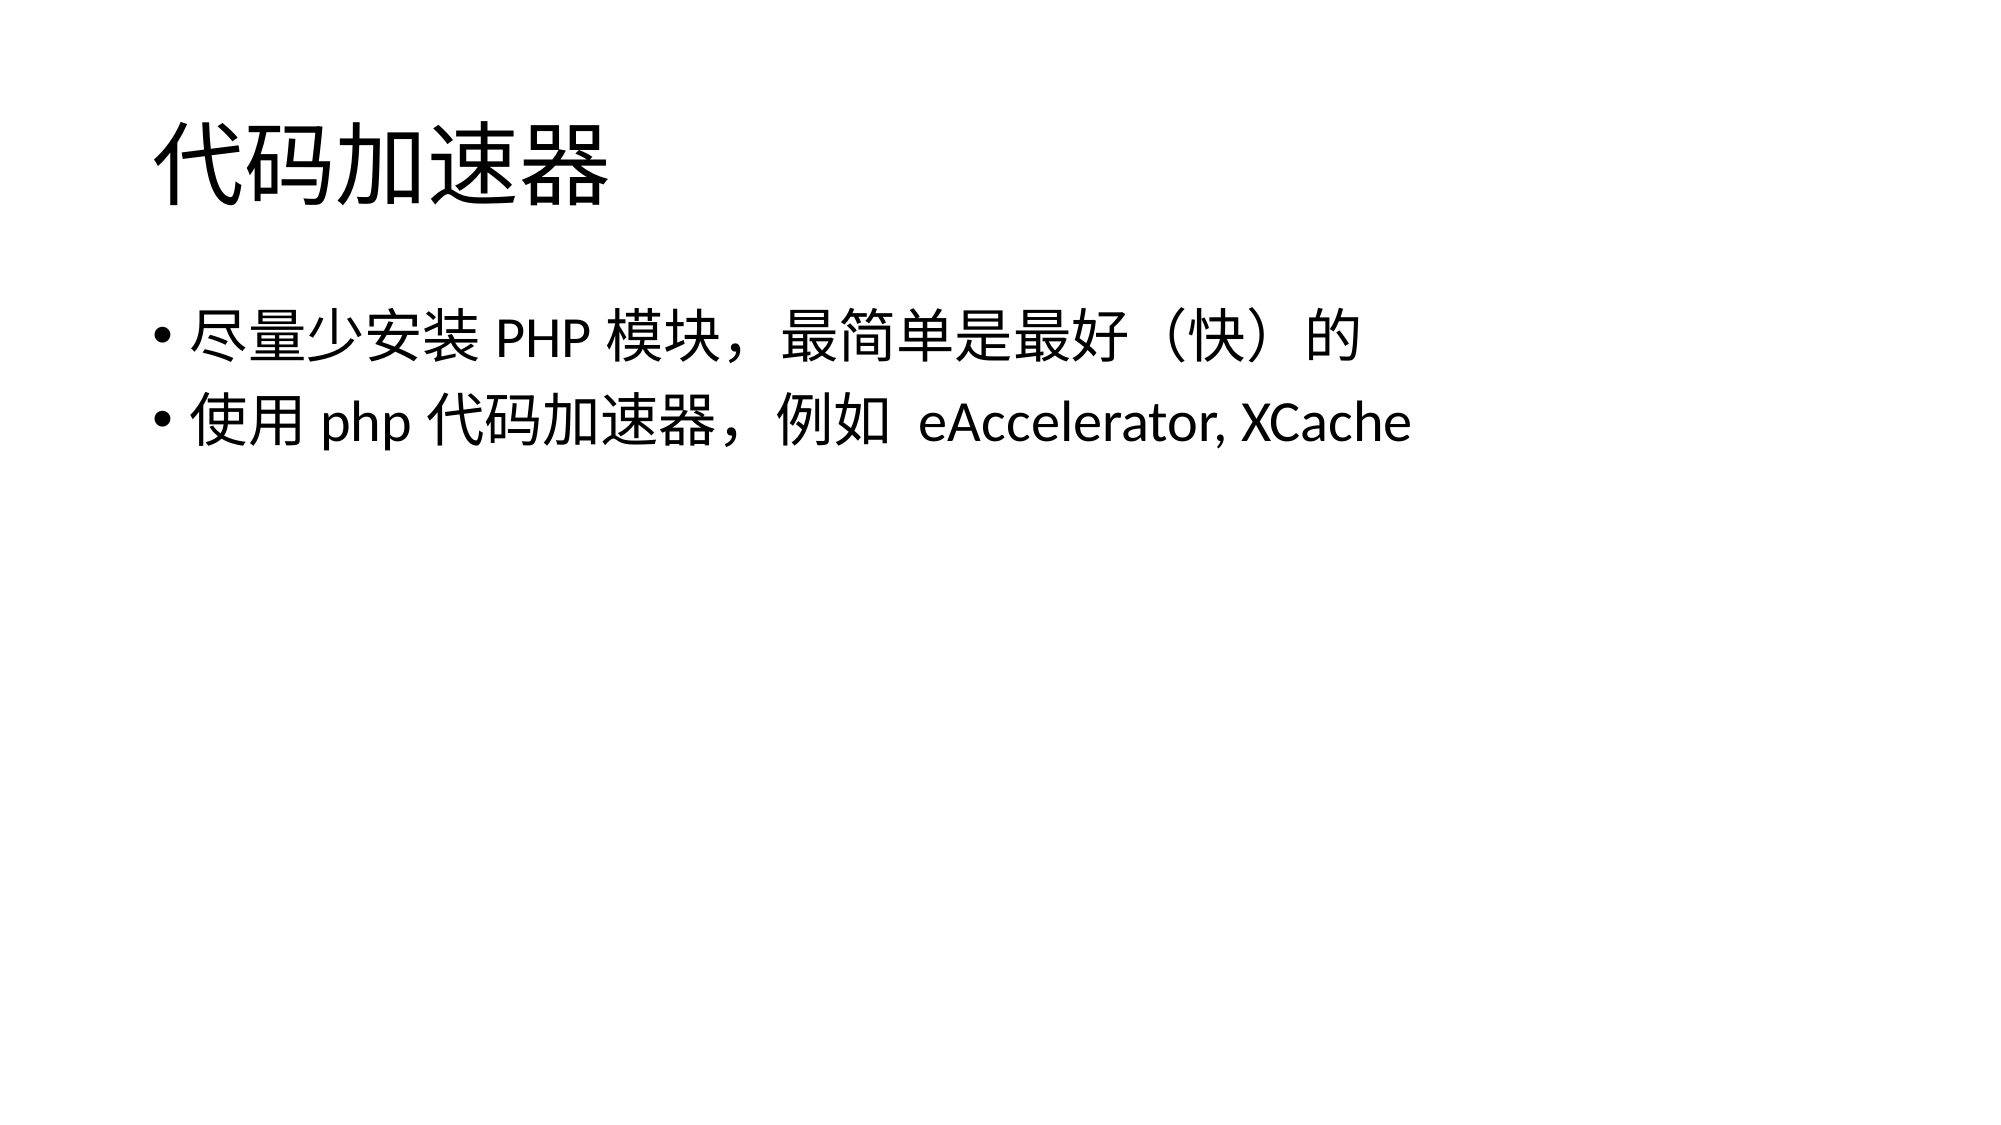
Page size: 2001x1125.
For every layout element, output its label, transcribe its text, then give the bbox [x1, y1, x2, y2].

title 代码加速器 [137, 59, 1863, 278]
list 尽量少安装PHP模块，最简单是最好（快）的 使用php代码加速器，例如 eAccelerator, XCache [137, 299, 1863, 1014]
